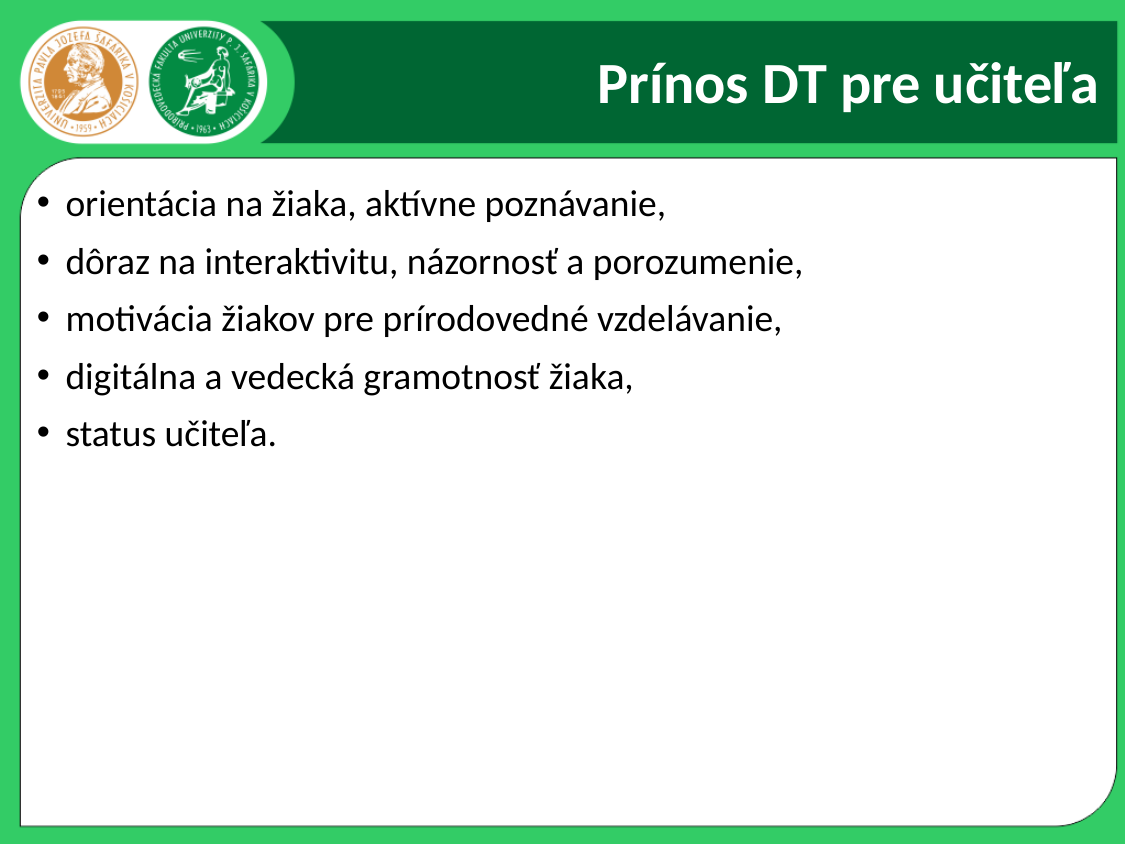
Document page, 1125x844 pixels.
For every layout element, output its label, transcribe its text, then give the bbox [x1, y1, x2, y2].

picture [0, 0, 1125, 844]
title Prínos DT pre učiteľa [297, 27, 1115, 143]
list orientácia na žiaka, aktívne poznávanie, dôraz na interaktivitu, názornosť a porozumenie, motivácia žiakov pre prírodovedné vzdelávanie, digitálna a vedecká gramotnosť žiaka, status učiteľa. [21, 171, 1115, 801]
